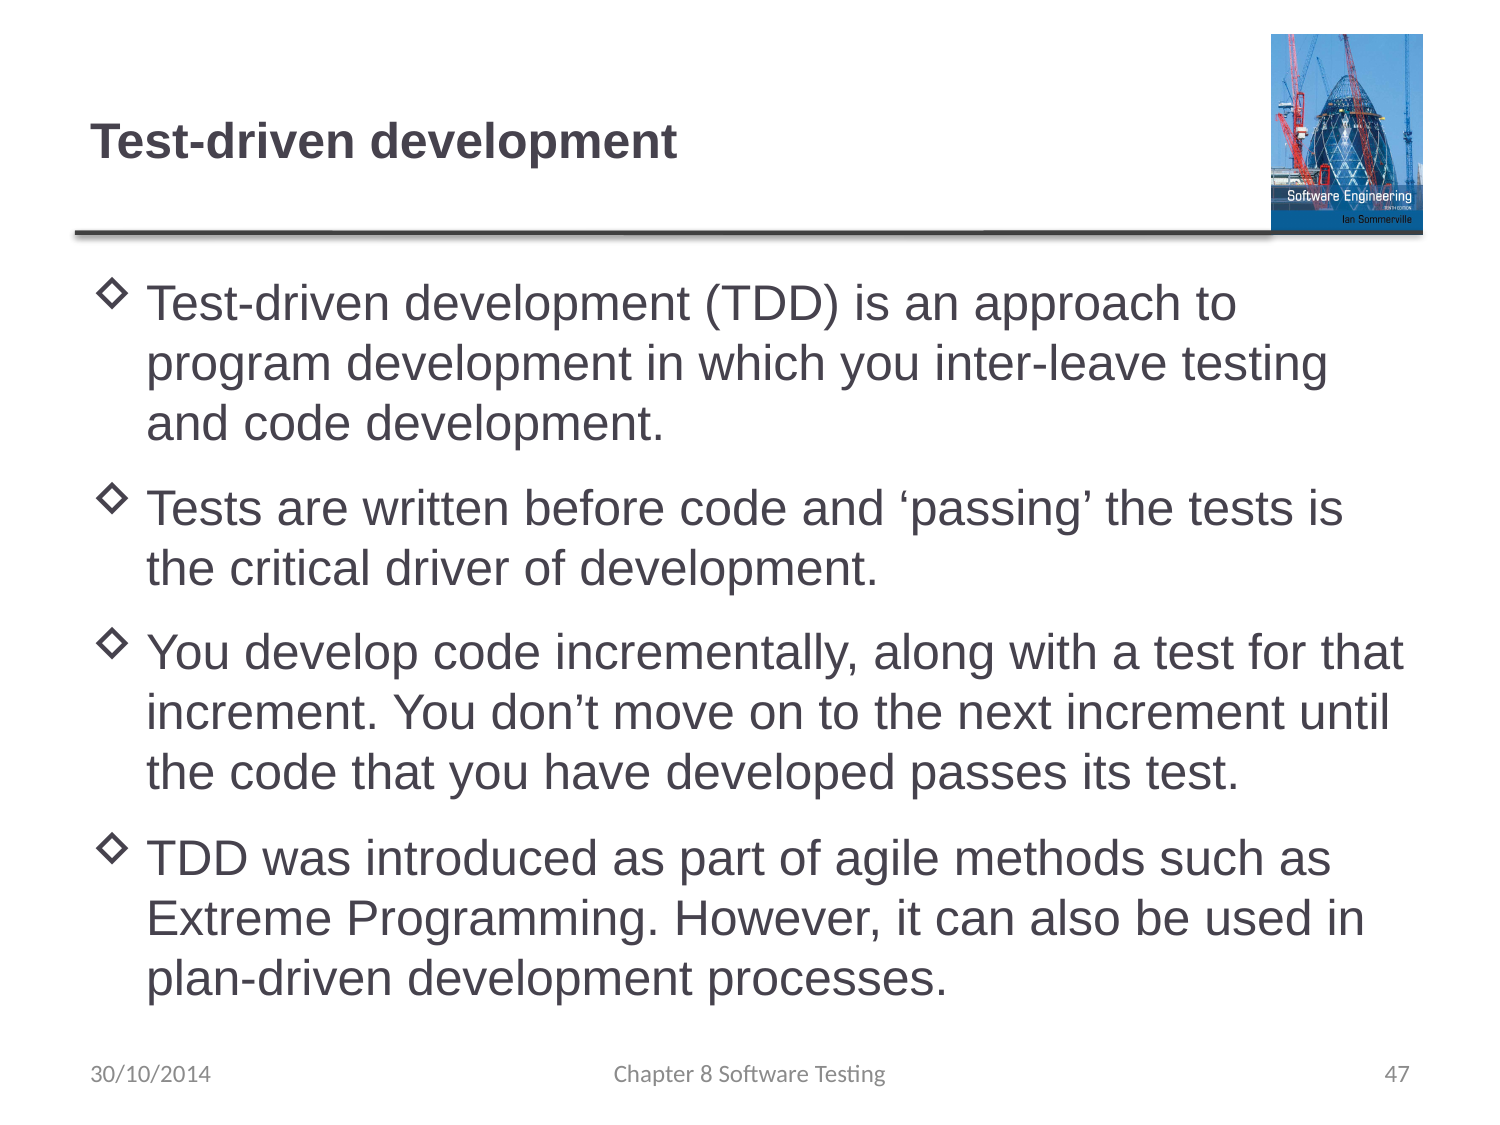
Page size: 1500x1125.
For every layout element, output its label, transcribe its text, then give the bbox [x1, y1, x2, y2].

slide_number 47 [1074, 1042, 1425, 1103]
title Test-driven development [74, 44, 1272, 233]
list Test-driven development (TDD) is an approach to program development in which you inter-leave testing and code development. Tests are written before code and ‘passing’ the tests is the critical driver of development. You develop code incrementally, along with a test for that increment. You don’t move on to the next increment until the code that you have developed passes its test. TDD was introduced as part of agile methods such as Extreme Programming. However, it can also be used in plan-driven development processes. [75, 262, 1425, 1005]
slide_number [75, 1042, 425, 1103]
picture [1271, 34, 1423, 230]
footer Chapter 8 Software Testing [512, 1042, 988, 1103]
